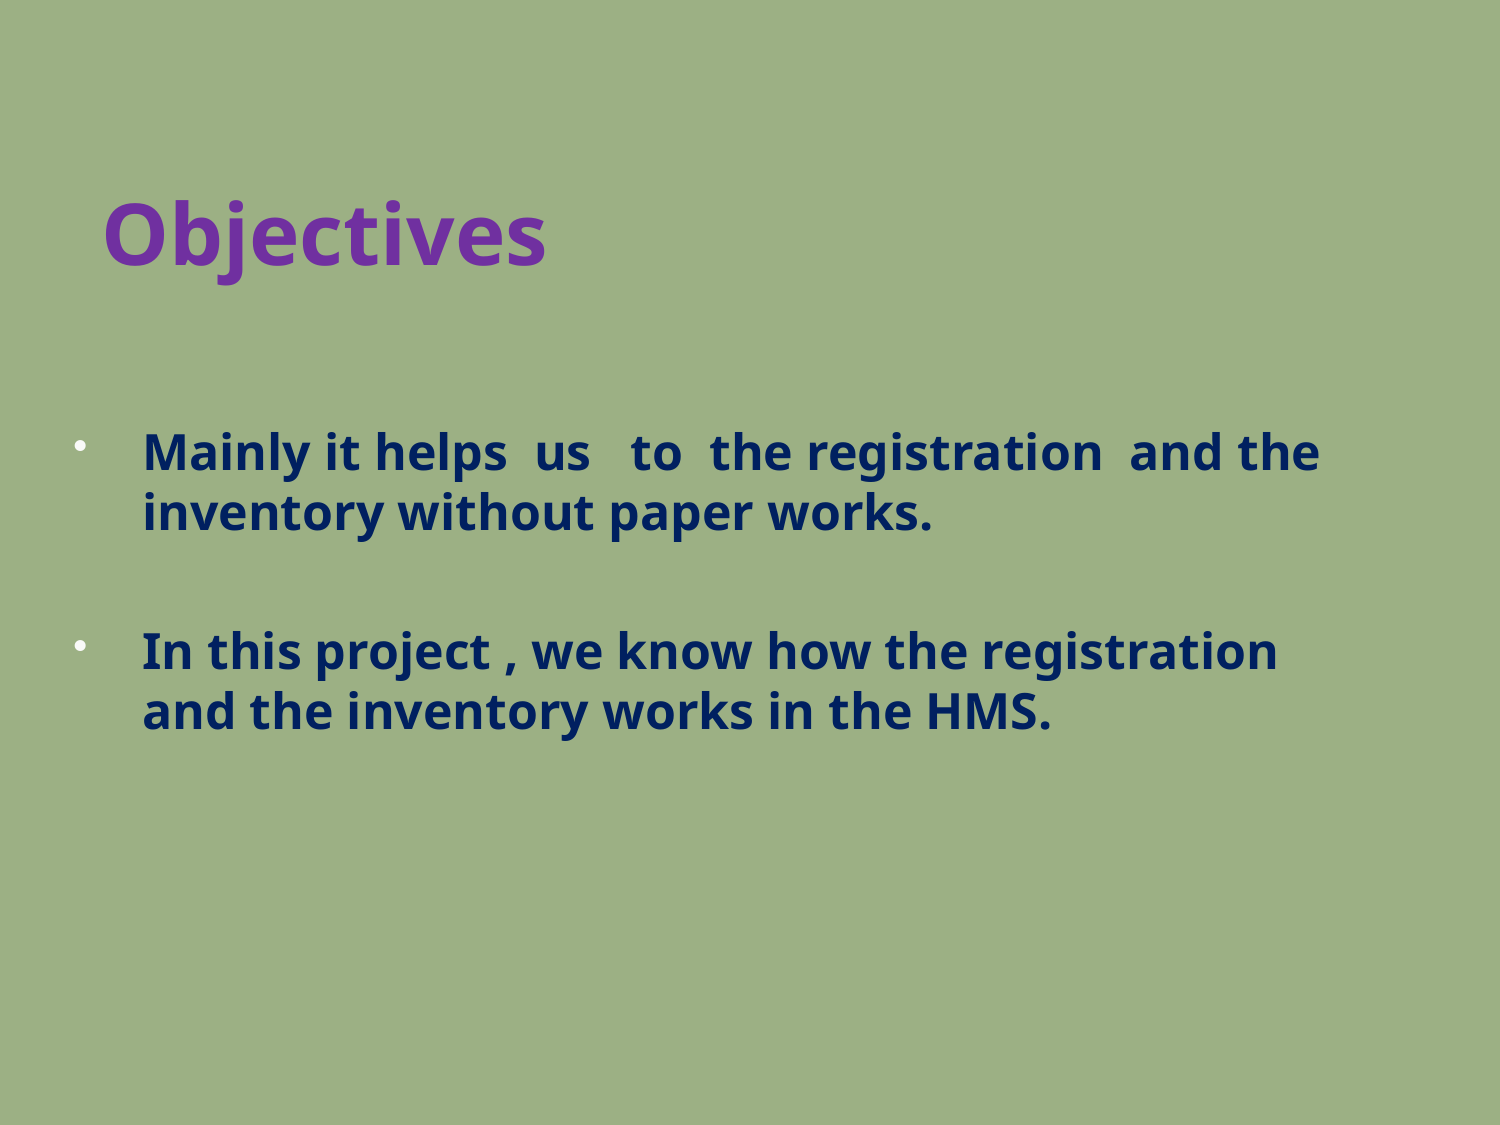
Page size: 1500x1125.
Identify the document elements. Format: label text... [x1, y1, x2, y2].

list Mainly it helps us to the registration and the inventory without paper works. In this project , we know how the registration and the inventory works in the HMS. [37, 412, 1388, 1125]
title Objectives [0, 137, 1000, 325]
